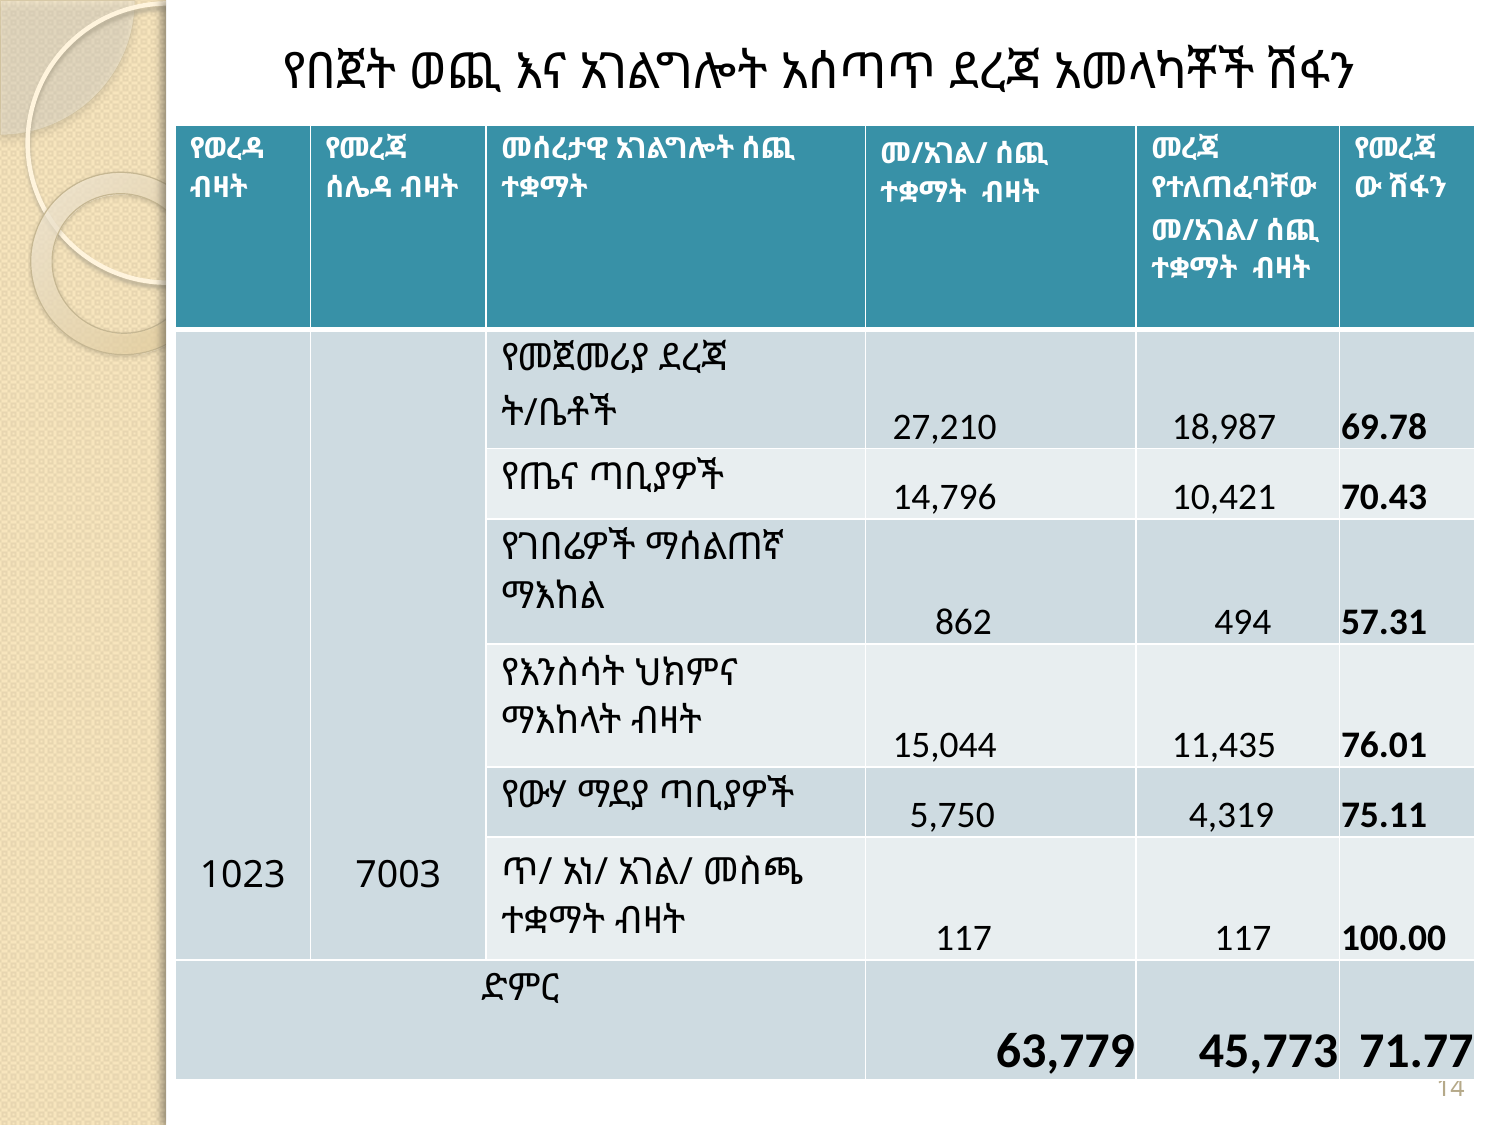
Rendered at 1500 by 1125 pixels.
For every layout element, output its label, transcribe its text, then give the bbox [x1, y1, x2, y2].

slide_number 14 [1413, 1034, 1488, 1113]
table_cell 18,987 [1137, 332, 1339, 448]
table_header መረጃ የተለጠፈባቸው መ/አገል/ ሰጪ ተቋማት ብዛት [1137, 126, 1339, 327]
title የበጀት ወጪ እና አገልግሎት አሰጣጥ ደረጃ አመላካቾች ሽፋን [162, 24, 1475, 113]
table_cell 117 [866, 838, 1135, 959]
table_cell 1023 [176, 332, 310, 959]
table_cell ጥ/ አነ/ አገል/ መስጫ ተቋማት ብዛት [487, 838, 865, 959]
table_cell 862 [866, 520, 1135, 643]
table_header መ/አገል/ ሰጪ ተቋማት ብዛት [866, 126, 1135, 327]
table_cell 57.31 [1340, 520, 1474, 643]
table_cell የመጀመሪያ ደረጃ ት/ቤቶች [487, 332, 865, 448]
table_cell የጤና ጣቢያዎች [487, 449, 865, 518]
table_cell 76.01 [1340, 645, 1474, 766]
table_cell የውሃ ማደያ ጣቢያዎች [487, 768, 865, 836]
table_cell 5,750 [866, 768, 1135, 836]
table_cell 100.00 [1340, 838, 1474, 959]
table_header መሰረታዊ አገልግሎት ሰጪ ተቋማት [487, 126, 865, 327]
table_header የመረጃ ሰሌዳ ብዛት [311, 126, 485, 327]
table_cell 45,773 [1137, 961, 1339, 1079]
table_cell 494 [1137, 520, 1339, 643]
table_cell 69.78 [1340, 332, 1474, 448]
table_cell 11,435 [1137, 645, 1339, 766]
table_cell ድምር [176, 961, 865, 1079]
table_cell 70.43 [1340, 449, 1474, 518]
table_cell 15,044 [866, 645, 1135, 766]
table_header የወረዳ ብዛት [176, 126, 310, 327]
table_cell 63,779 [866, 961, 1135, 1079]
table_cell 7003 [311, 332, 485, 959]
table_cell 71.77 [1340, 961, 1474, 1079]
table_header የመረጃው ሽፋን [1340, 126, 1474, 327]
table_cell 10,421 [1137, 449, 1339, 518]
table_cell 75.11 [1340, 768, 1474, 836]
table_cell የገበሬዎች ማሰልጠኛ ማእከል [487, 520, 865, 643]
table_cell 27,210 [866, 332, 1135, 448]
table_cell 14,796 [866, 449, 1135, 518]
table_cell 117 [1137, 838, 1339, 959]
table_cell 4,319 [1137, 768, 1339, 836]
table_cell የእንስሳት ህክምና ማእከላት ብዛት [487, 645, 865, 766]
